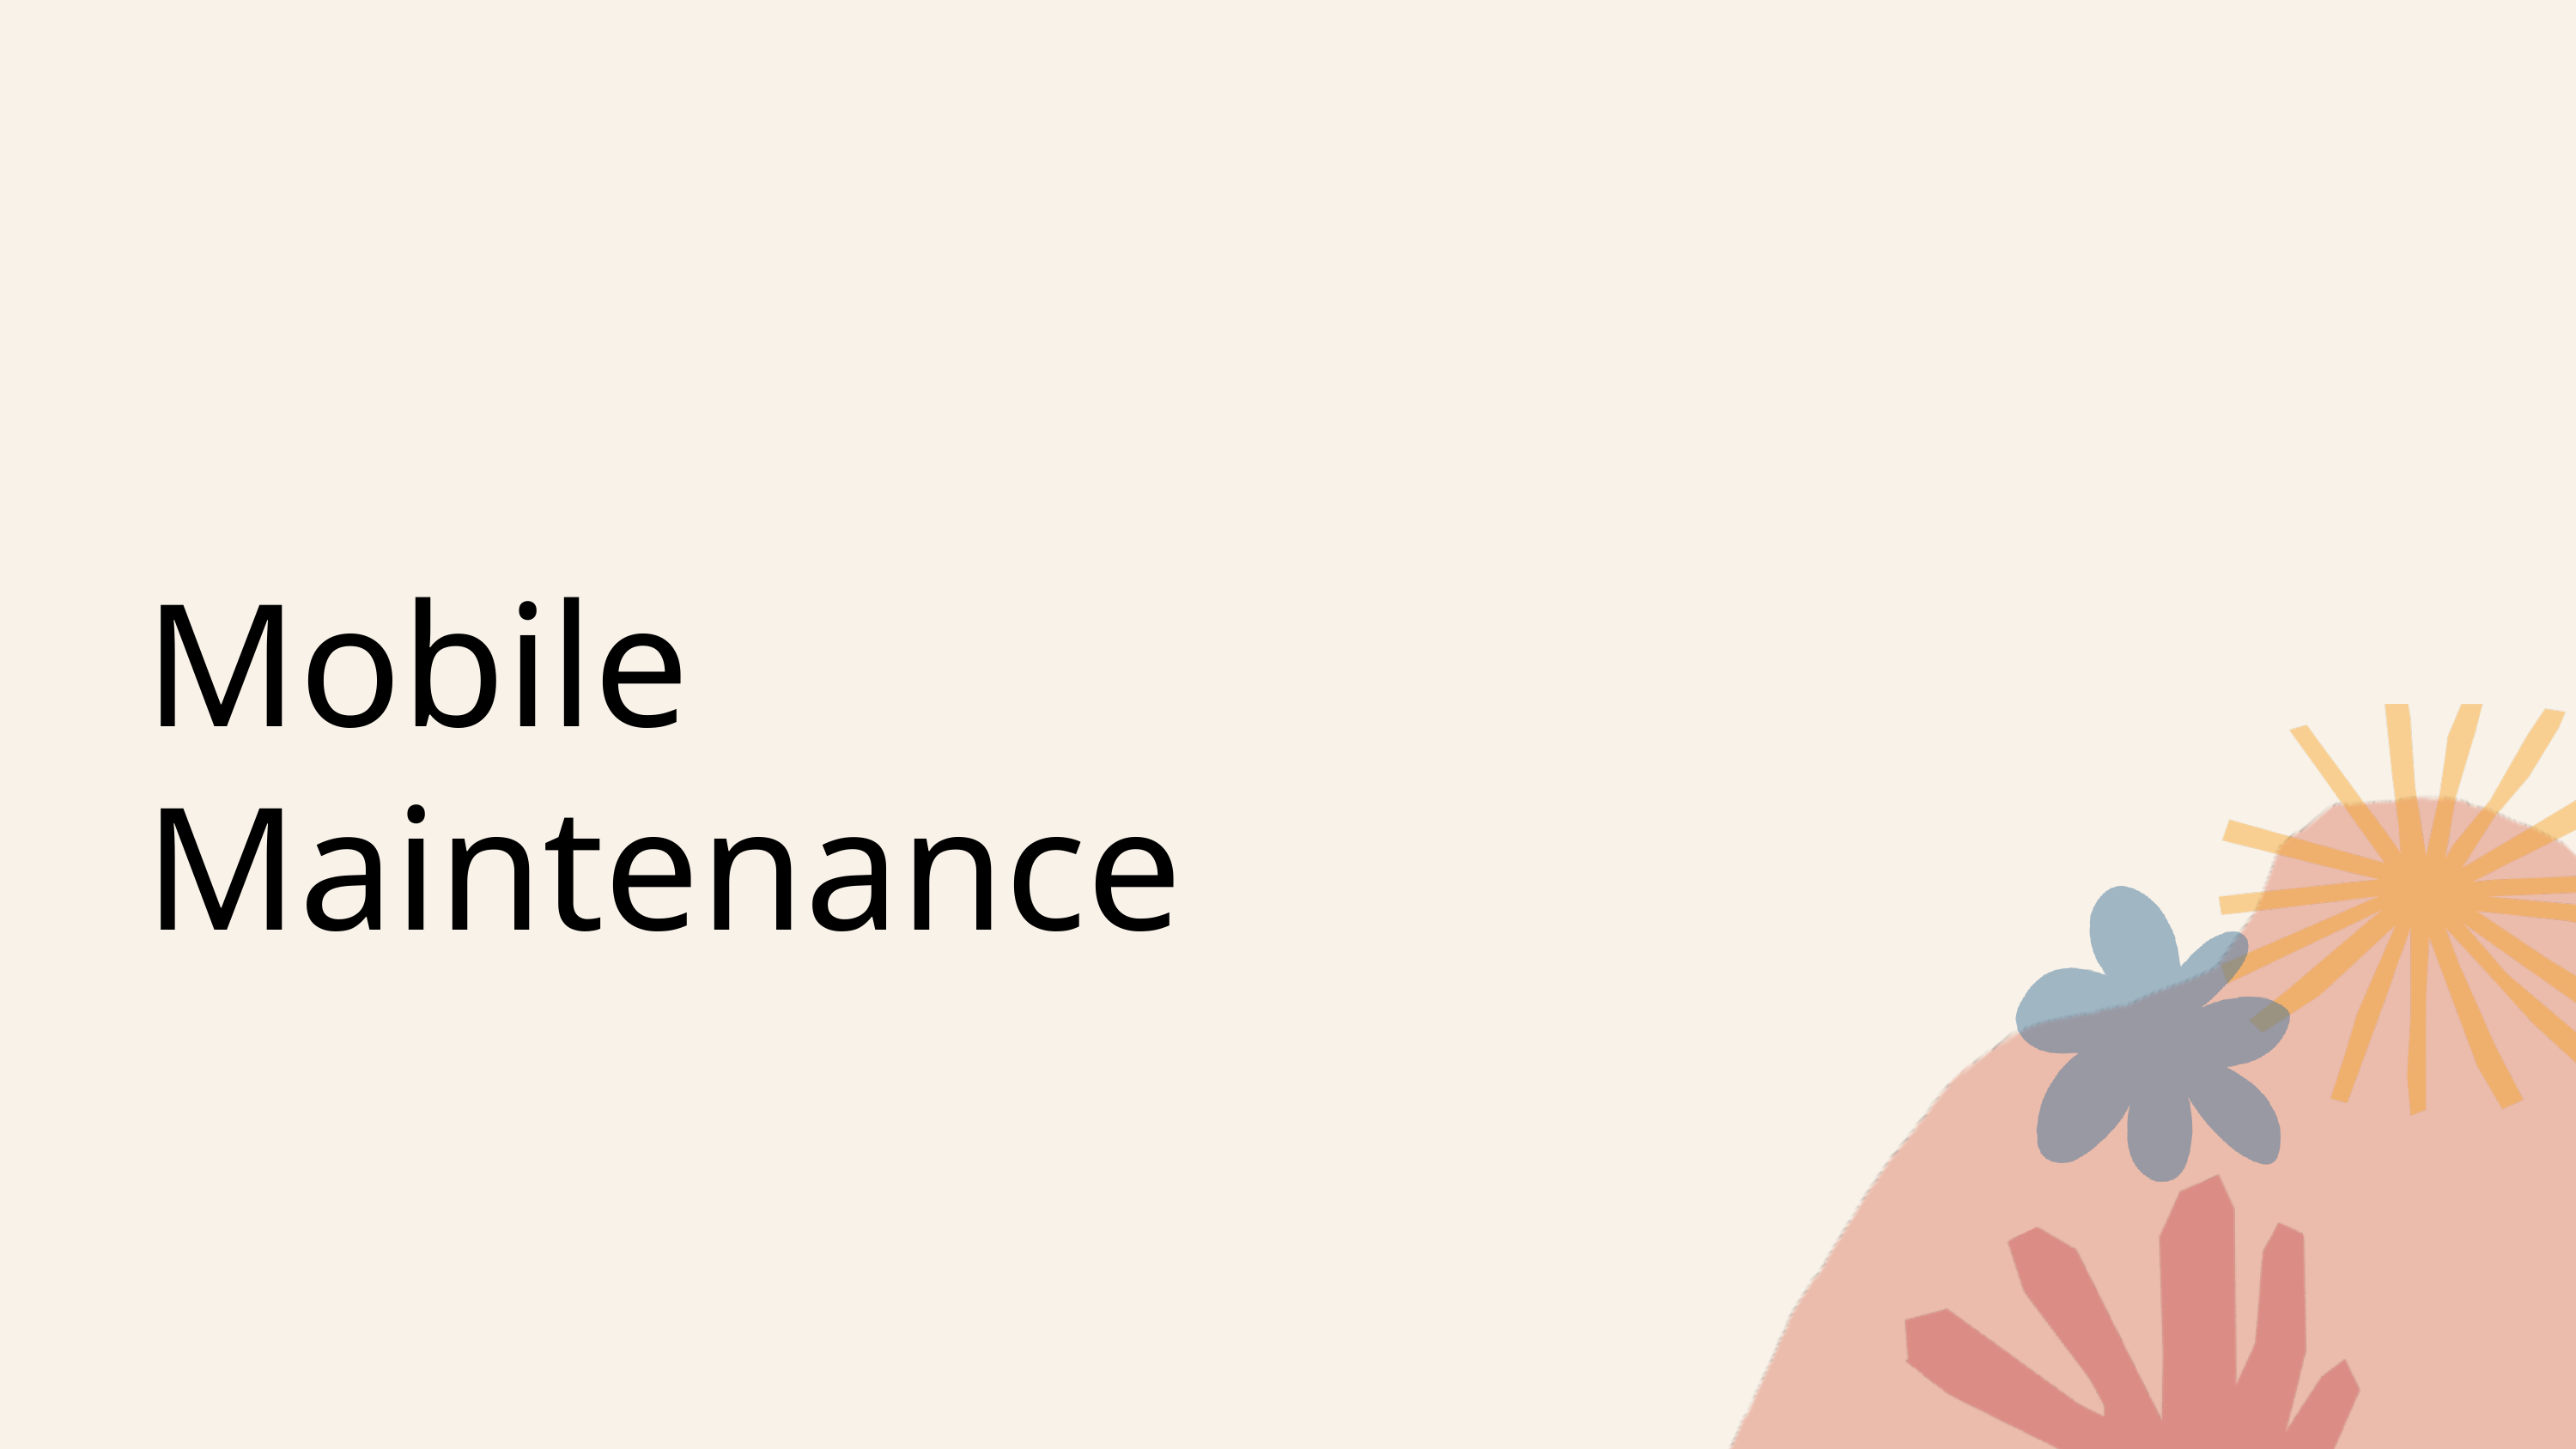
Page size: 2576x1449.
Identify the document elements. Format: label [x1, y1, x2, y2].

text_box [144, 582, 1668, 910]
picture [1562, 674, 2576, 1449]
